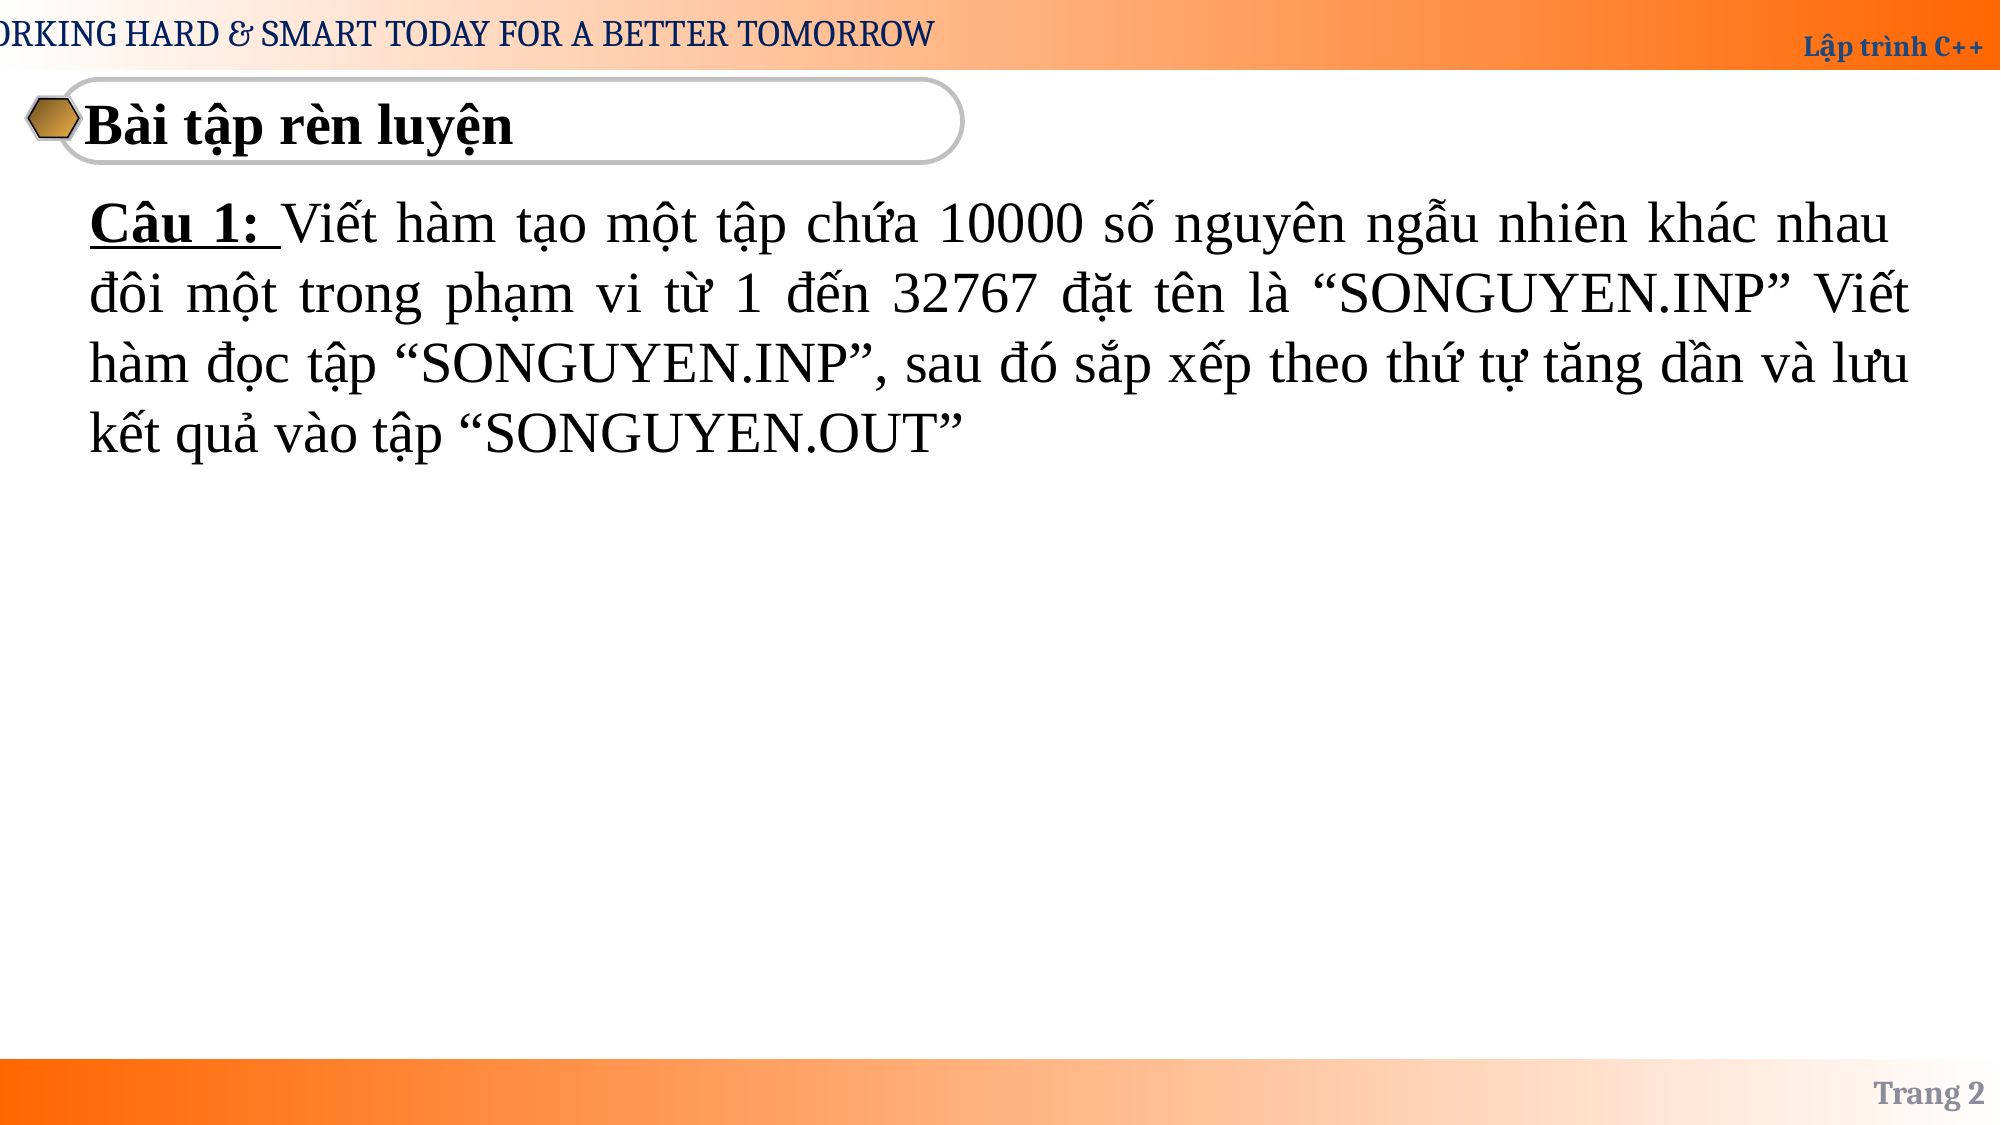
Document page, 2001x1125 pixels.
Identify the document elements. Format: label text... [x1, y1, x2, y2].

slide_number Trang 2 [1609, 0, 1613, 70]
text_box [24, 78, 963, 163]
text_box Câu 1: Viết hàm tạo một tập chứa 10000 số nguyên ngẫu nhiên khác nhau đôi một trong phạm vi từ 1 đến 32767 đặt tên là “SONGUYEN.INP” Viết hàm đọc tập “SONGUYEN.INP”, sau đó sắp xếp theo thứ tự tăng dần và lưu kết quả vào tập “SONGUYEN.OUT” [75, 176, 1925, 1038]
slide_number Trang 2 [1533, 1060, 2000, 1121]
